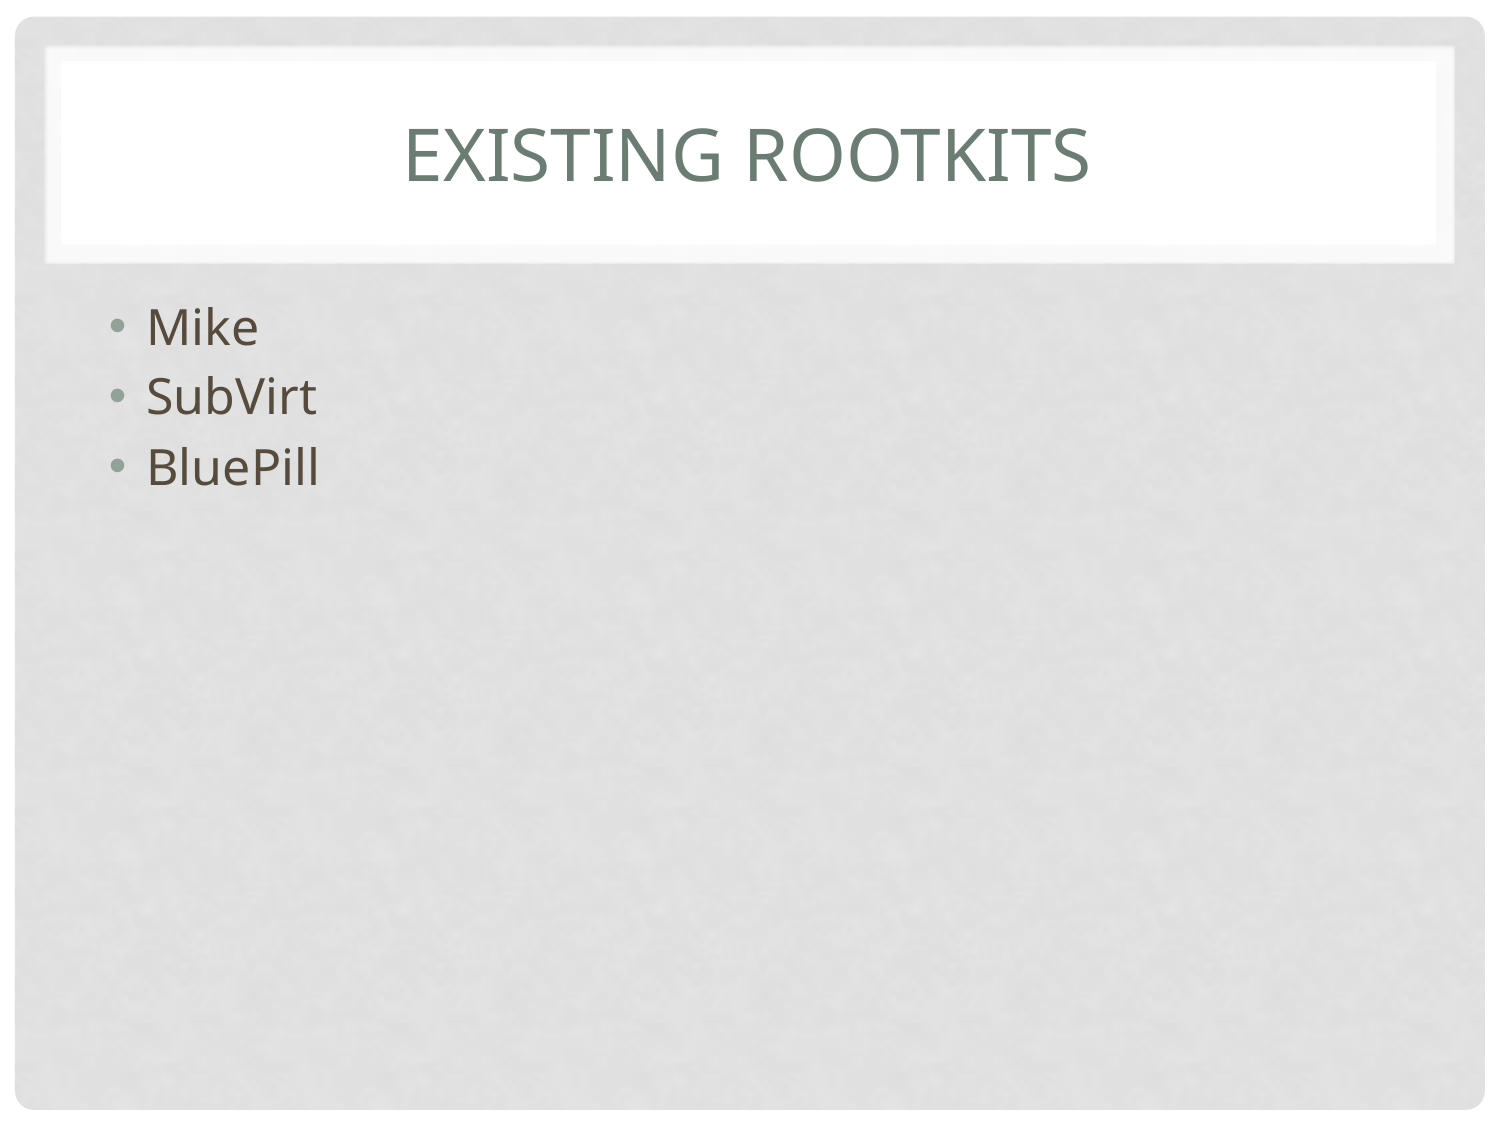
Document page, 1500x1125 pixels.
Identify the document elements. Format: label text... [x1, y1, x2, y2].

title Existing Rootkits [69, 66, 1425, 238]
list Mike SubVirt BluePill [75, 287, 1425, 1005]
